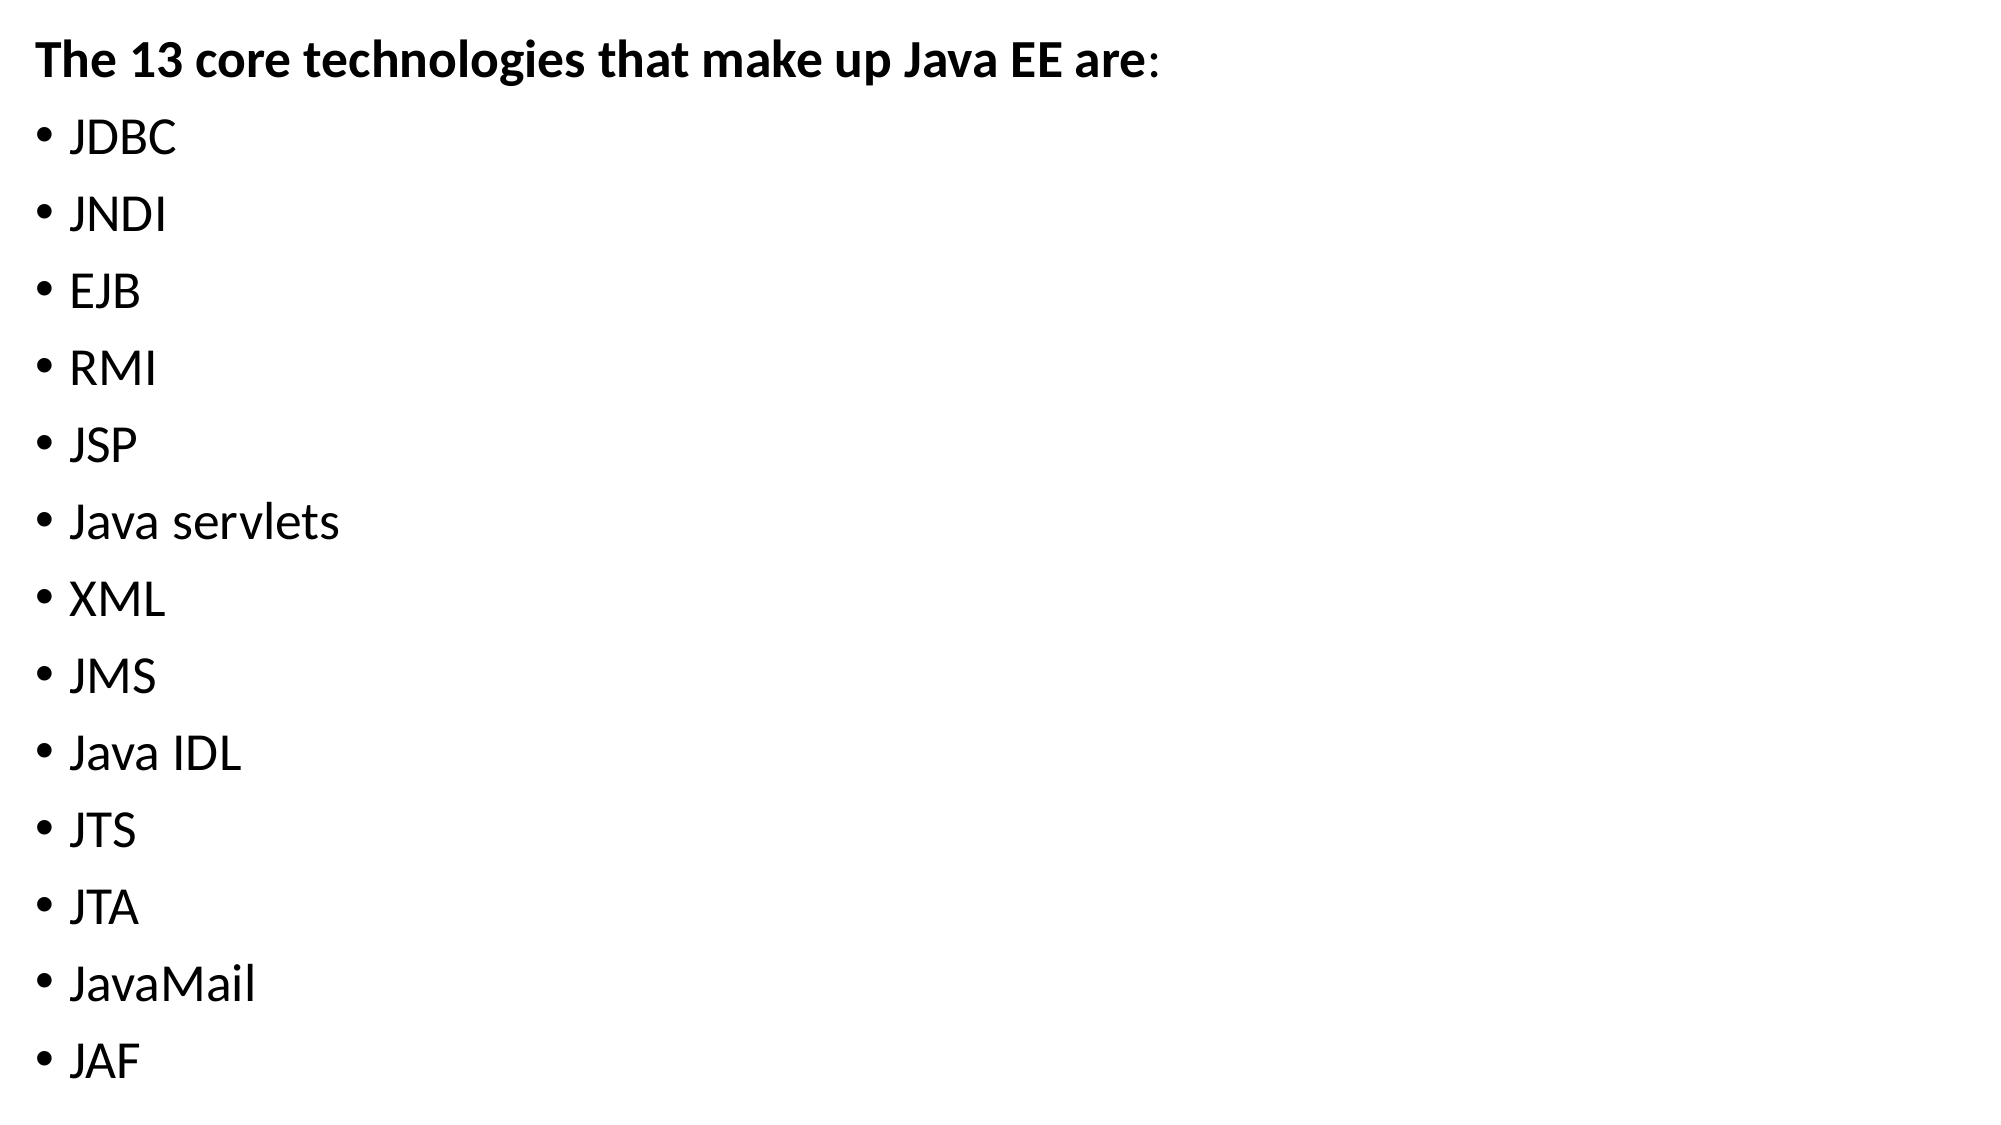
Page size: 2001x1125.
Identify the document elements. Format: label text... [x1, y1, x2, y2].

list The 13 core technologies that make up Java EE are: JDBC JNDI EJB RMI JSP Java servlets XML JMS Java IDL JTS JTA JavaMail JAF [20, 23, 1984, 1104]
